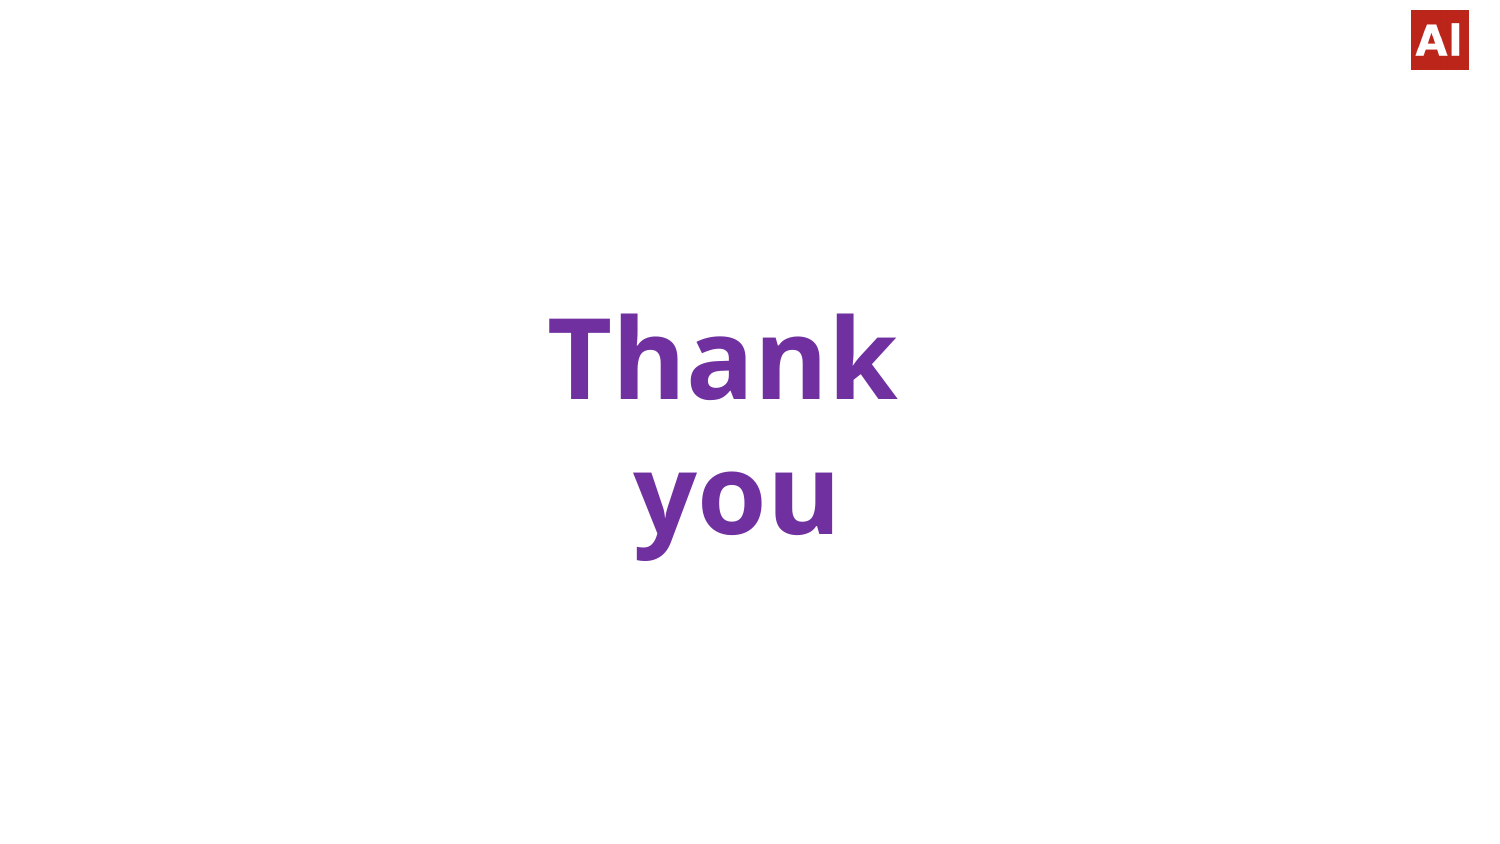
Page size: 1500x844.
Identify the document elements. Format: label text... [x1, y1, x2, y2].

picture [1411, 10, 1469, 70]
title Thank you [39, 54, 1437, 790]
